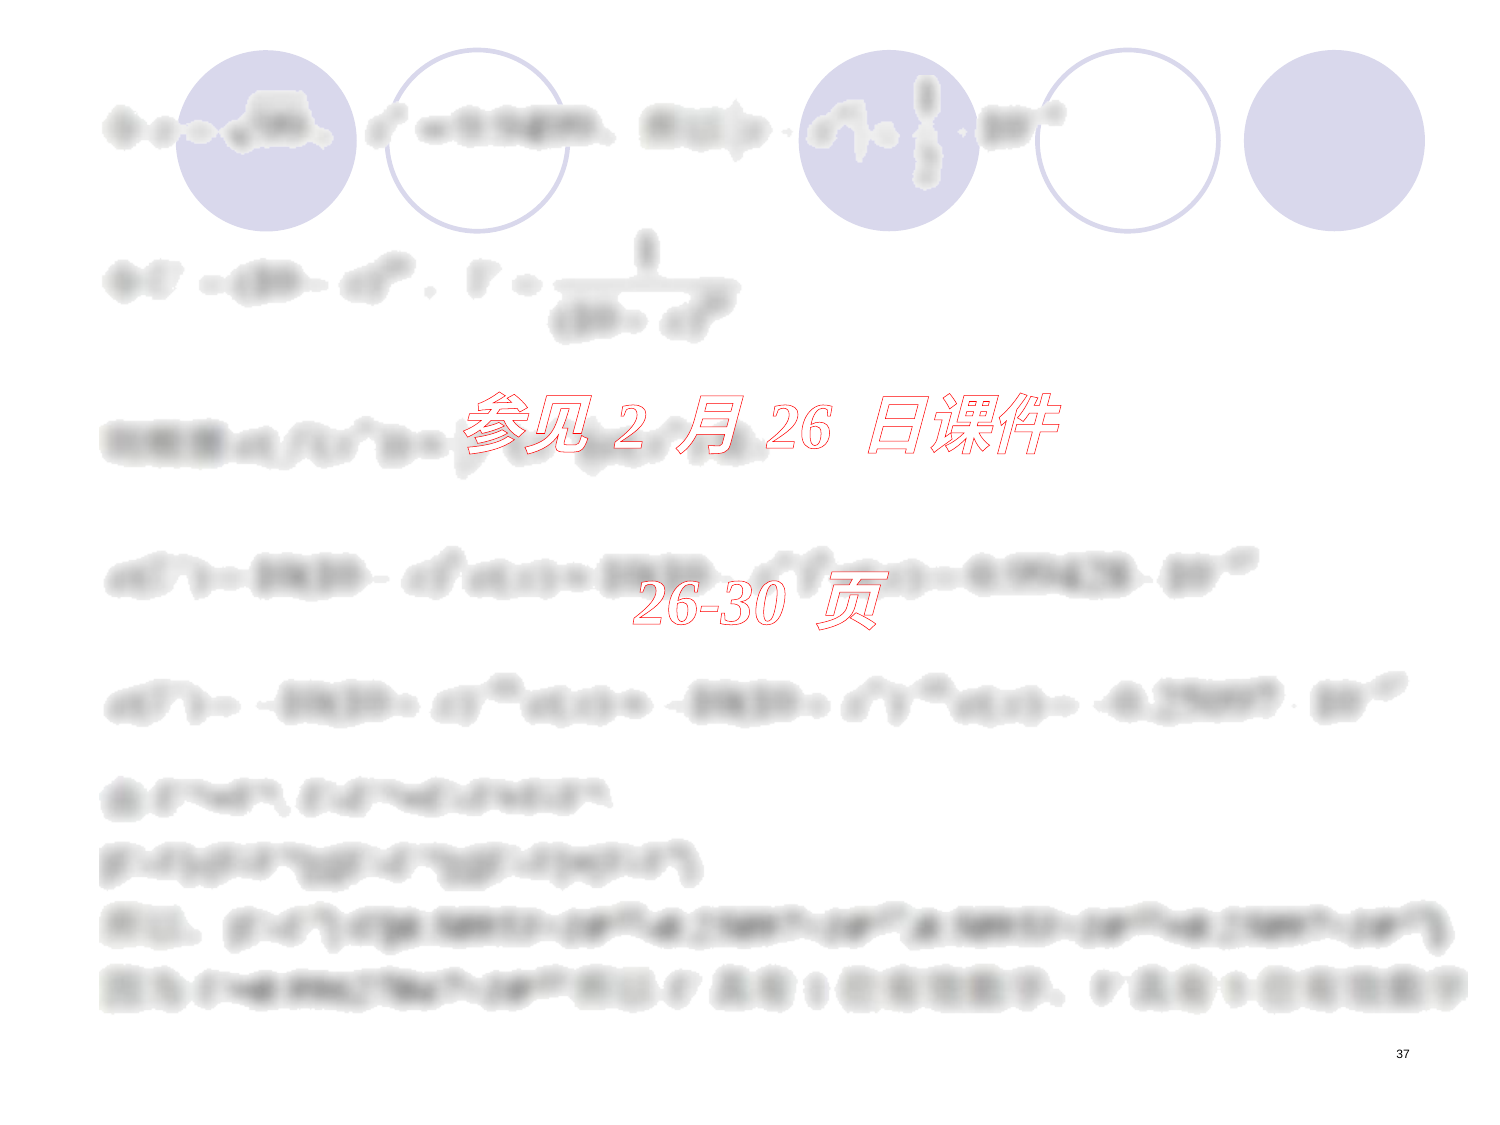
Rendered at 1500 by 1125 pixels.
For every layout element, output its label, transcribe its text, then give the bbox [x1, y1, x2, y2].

picture [99, 75, 1468, 1020]
slide_number 37 [1074, 1028, 1426, 1101]
